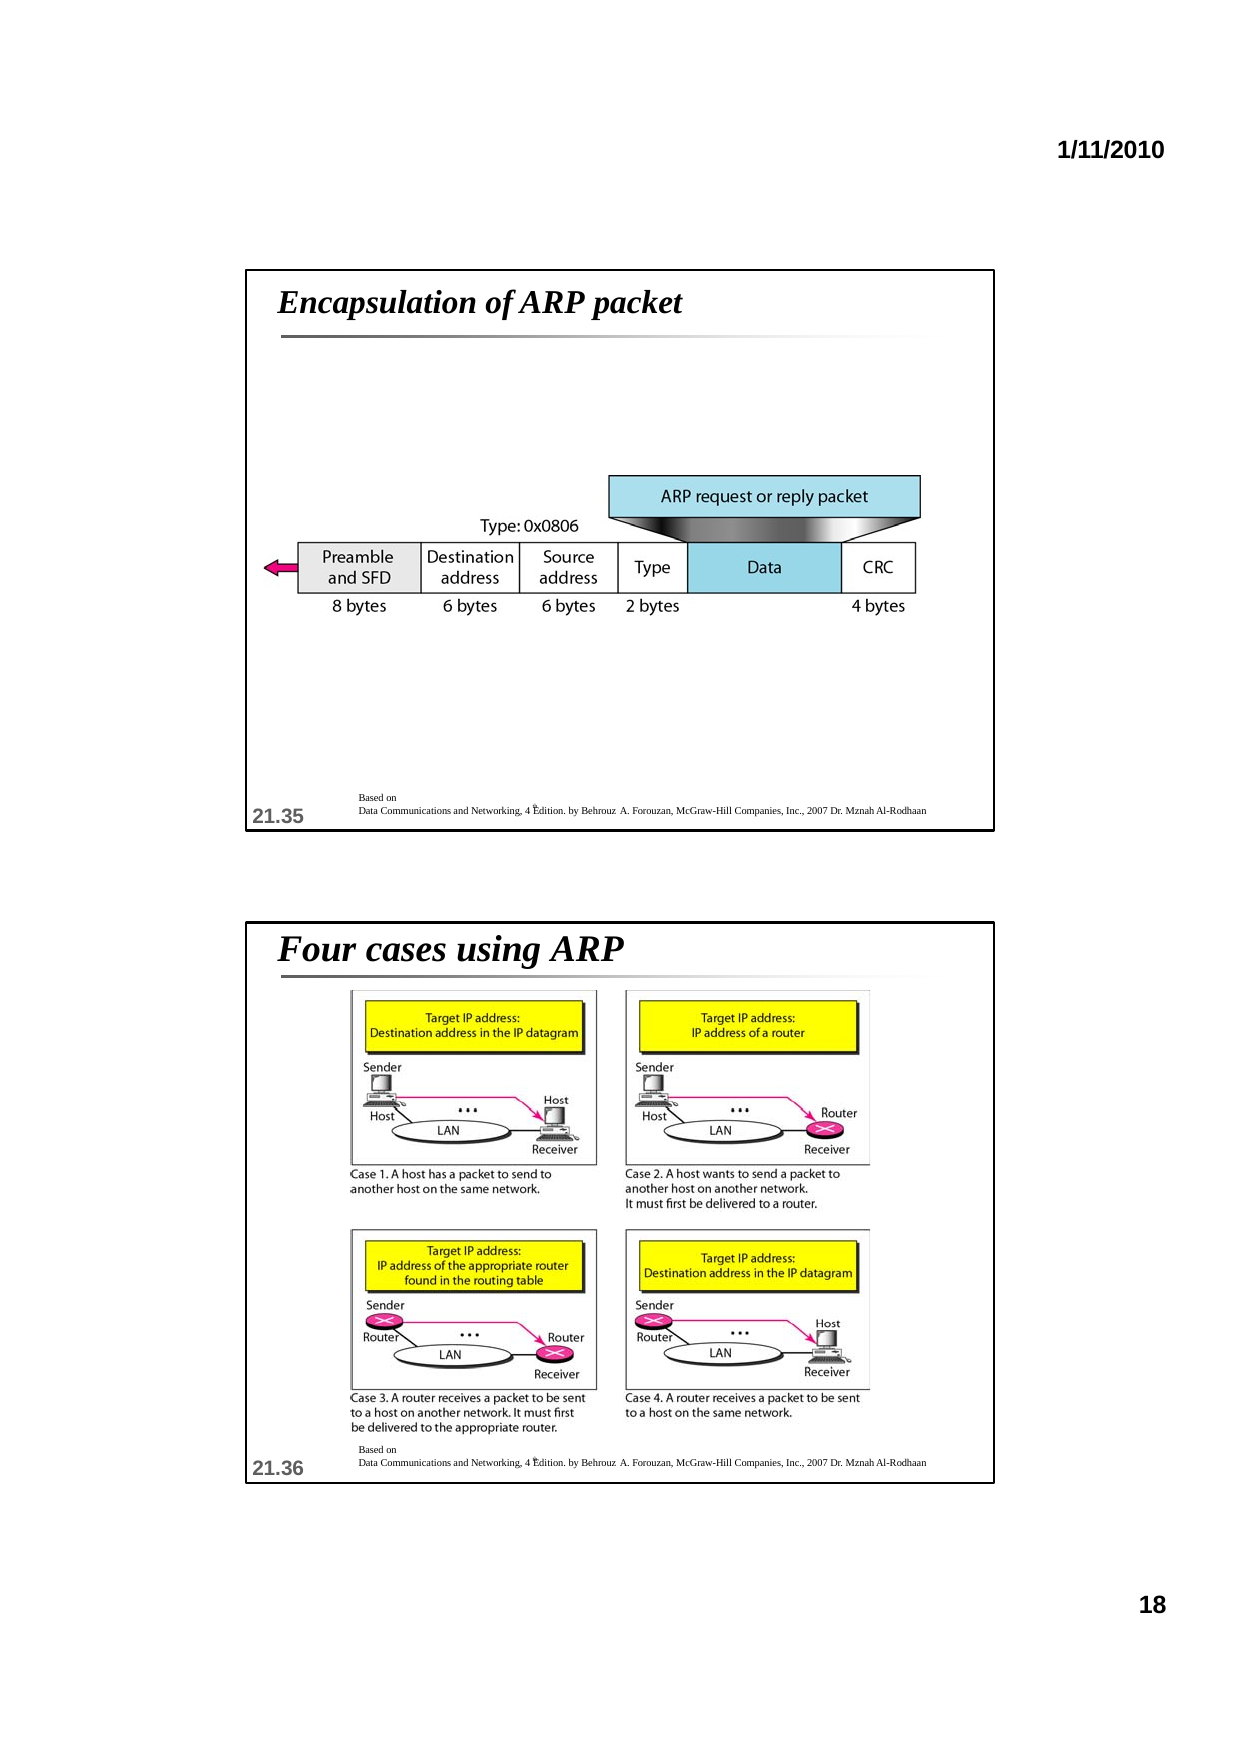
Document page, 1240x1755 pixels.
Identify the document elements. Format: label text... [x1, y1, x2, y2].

text_box [245, 922, 994, 1483]
text_box [245, 270, 994, 831]
text_box 1/11/2010 [1054, 131, 1169, 164]
slide_number 18 [1134, 1588, 1171, 1755]
